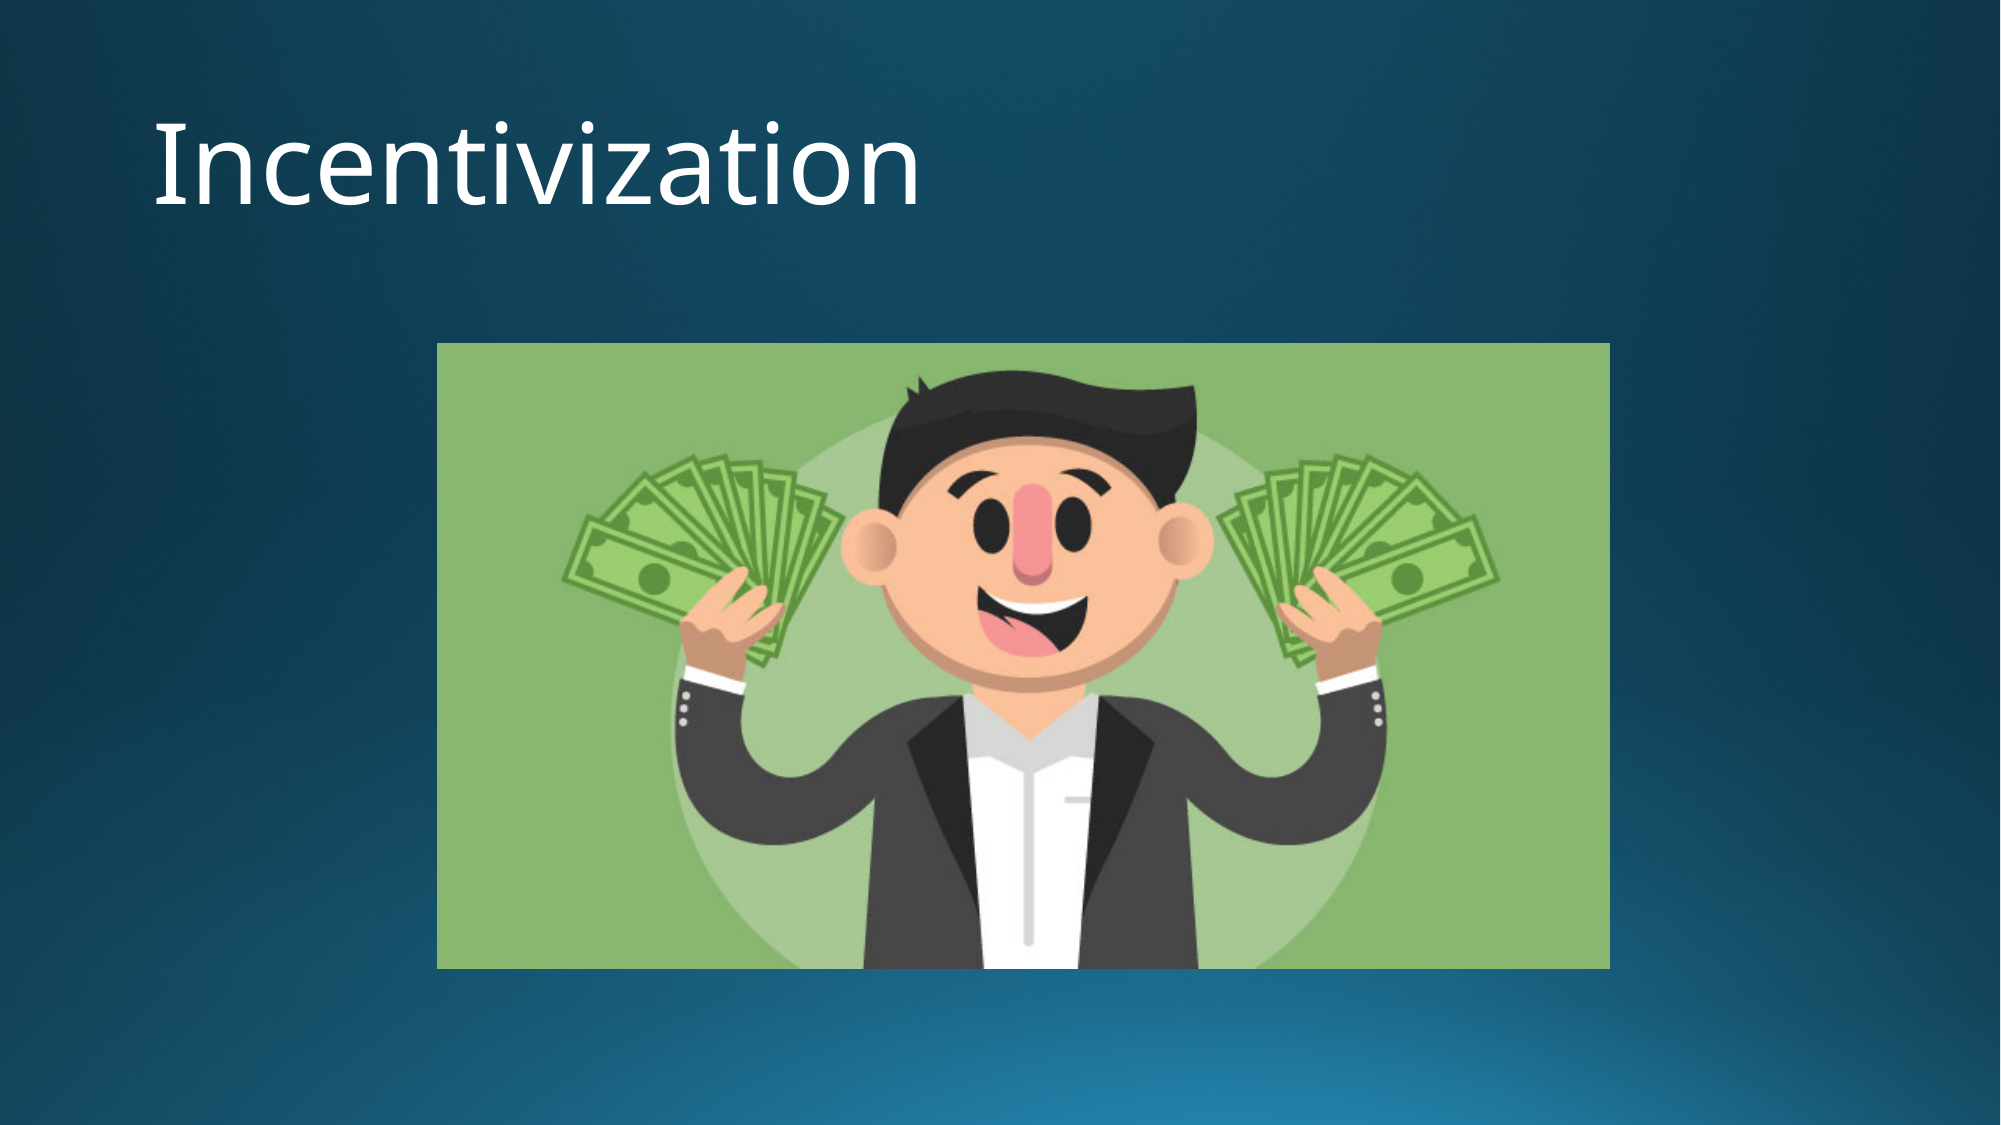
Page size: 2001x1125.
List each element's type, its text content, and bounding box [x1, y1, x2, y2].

title Incentivization [137, 59, 1863, 278]
picture [0, 0, 2001, 1125]
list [437, 343, 1610, 969]
